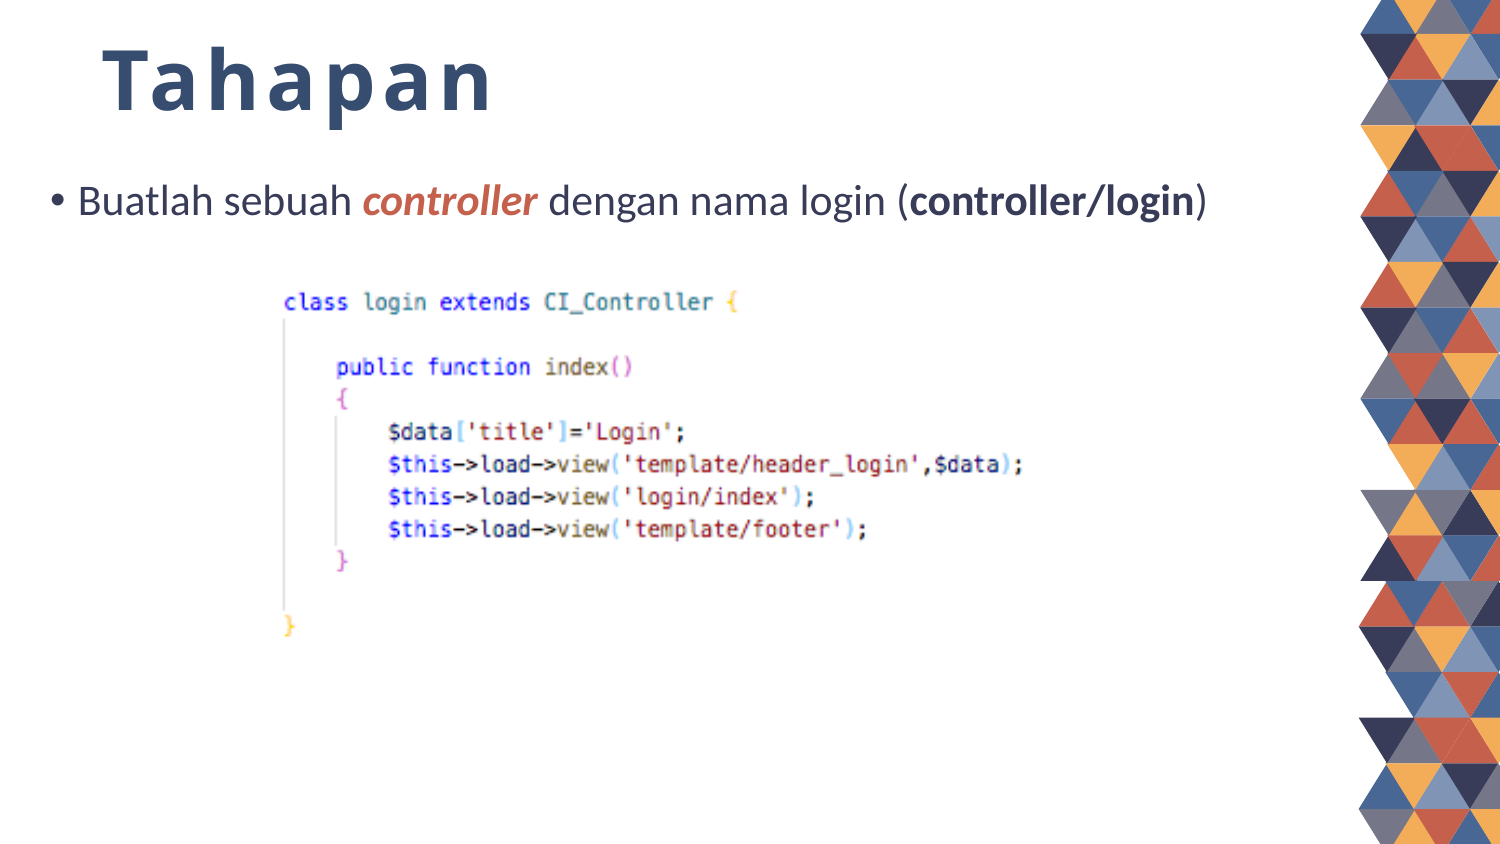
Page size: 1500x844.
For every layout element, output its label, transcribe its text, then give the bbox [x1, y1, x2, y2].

text_box Tahapan [86, 27, 509, 135]
picture [267, 281, 1122, 640]
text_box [1122, 351, 1500, 493]
text_box Buatlah sebuah controller dengan nama login (controller/login) [35, 170, 1386, 809]
